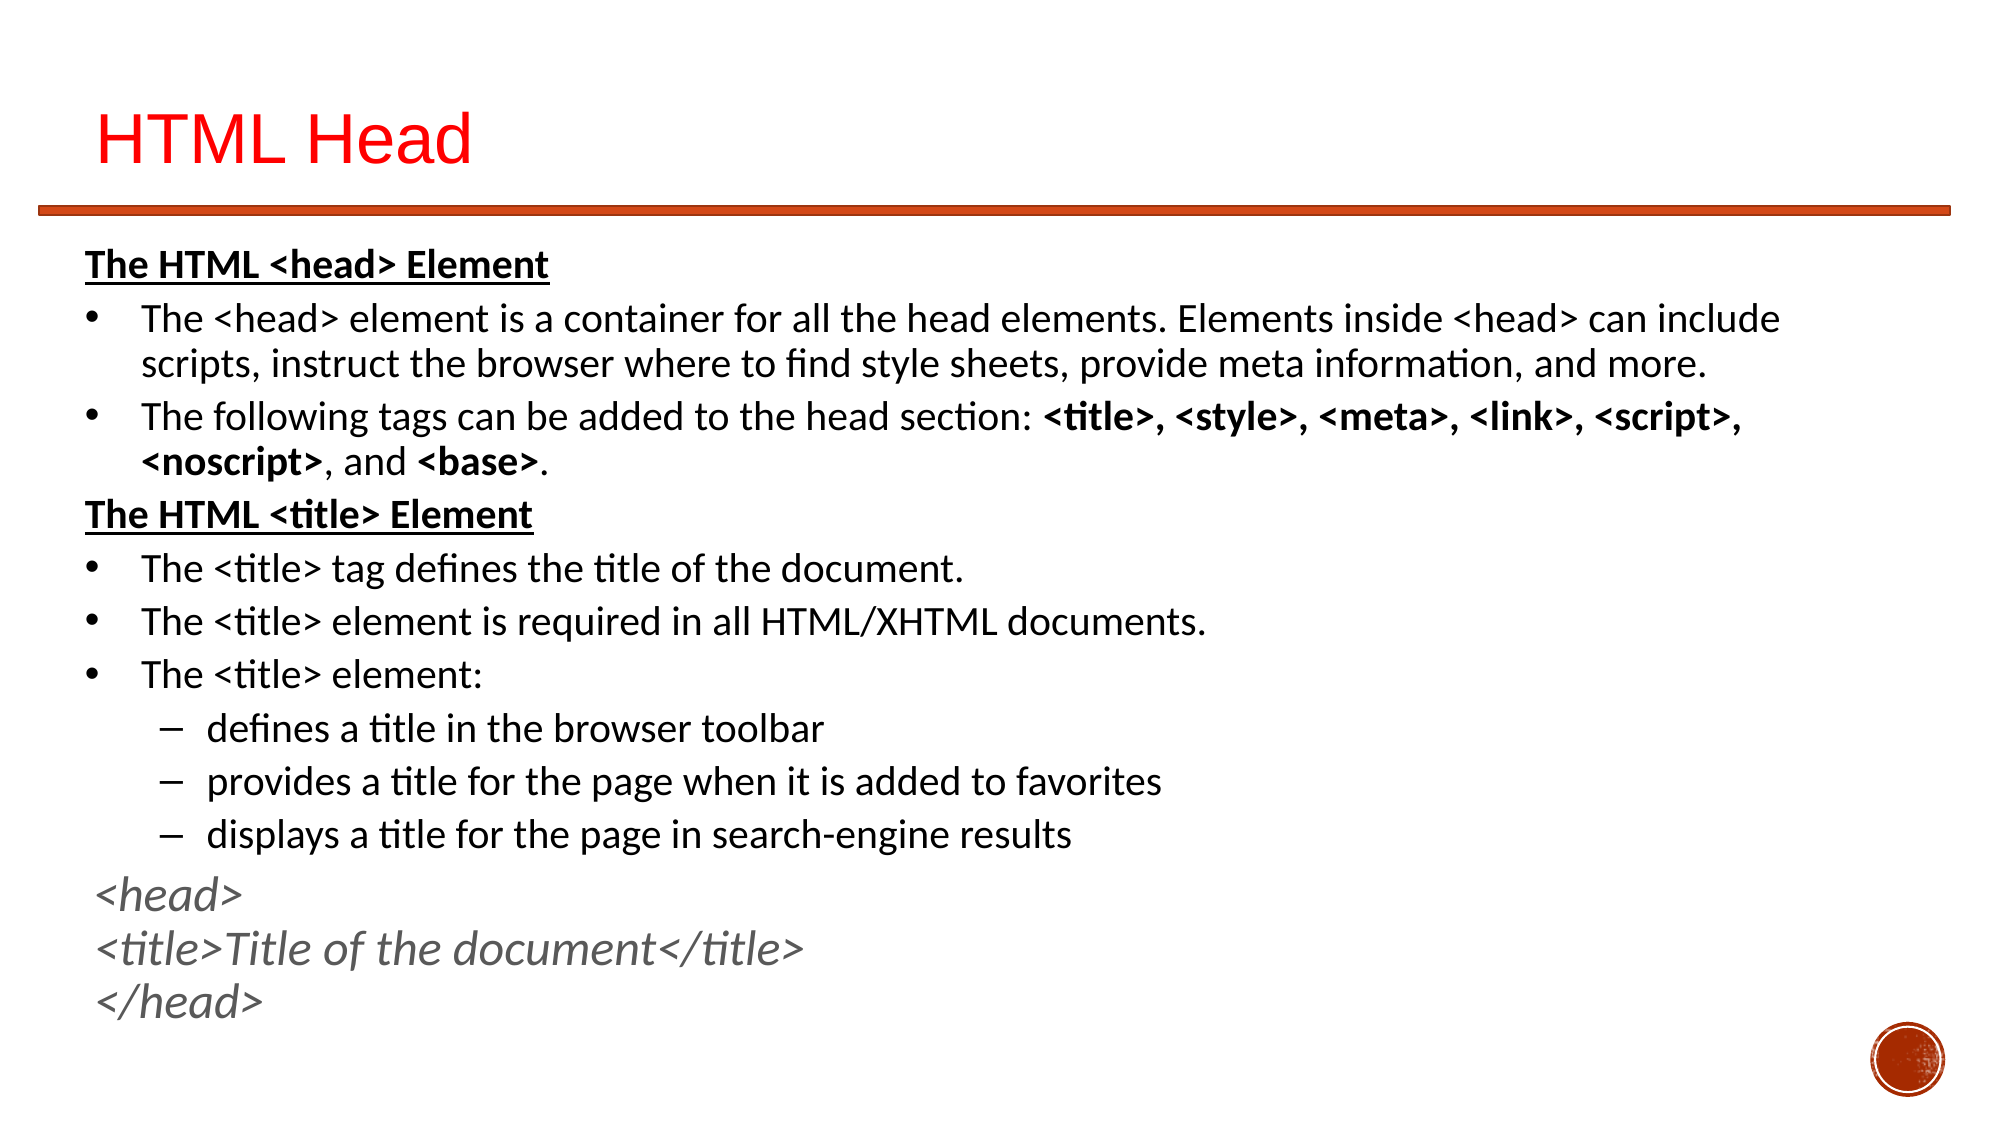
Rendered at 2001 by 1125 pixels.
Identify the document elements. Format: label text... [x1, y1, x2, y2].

list The HTML <head> Element The <head> element is a container for all the head elements. Elements inside <head> can include scripts, instruct the browser where to find style sheets, provide meta information, and more. The following tags can be added to the head section: <title>, <style>, <meta>, <link>, <script>, <noscript>, and <base>. The HTML <title> Element The <title> tag defines the title of the document. The <title> element is required in all HTML/XHTML documents. The <title> element: defines a title in the browser toolbar provides a title for the page when it is added to favorites displays a title for the page in search-engine results <head> <title>Title of the document</title> </head> [69, 235, 1878, 1072]
title HTML Head [80, 216, 1885, 224]
title HTML Head [80, 57, 1885, 205]
text_box [38, 205, 1951, 216]
